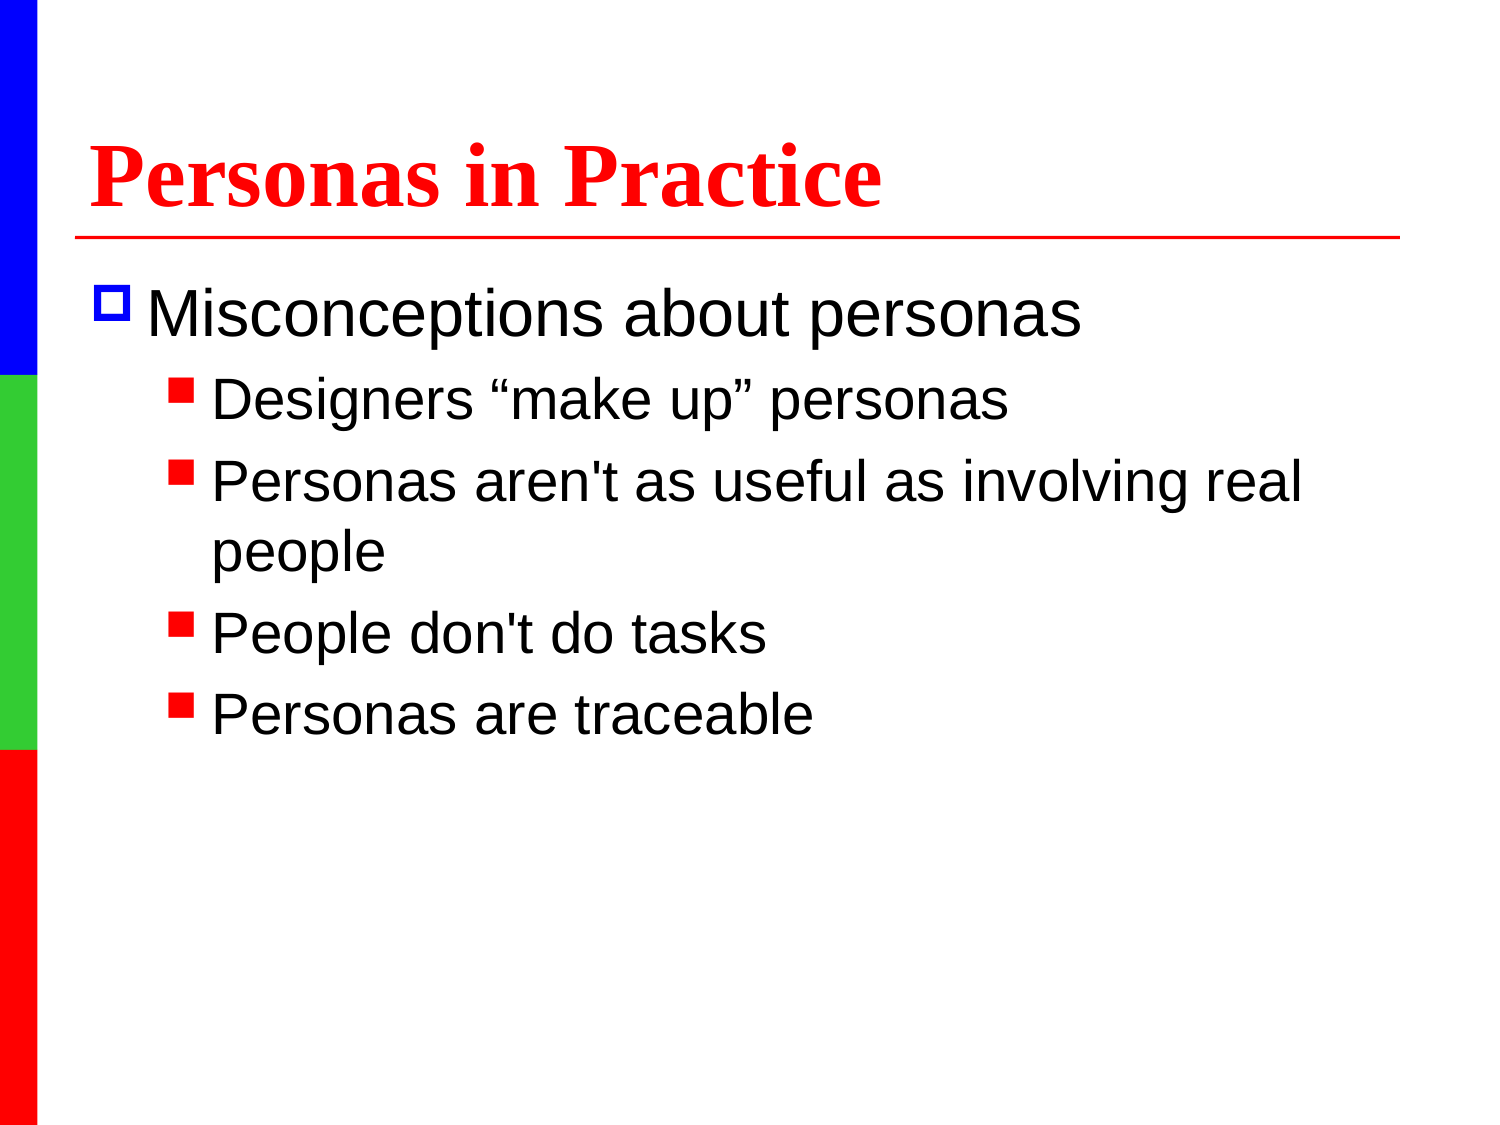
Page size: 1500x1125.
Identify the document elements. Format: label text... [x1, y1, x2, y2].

title Personas in Practice [74, 45, 1426, 233]
list Misconceptions about personas Designers “make up” personas Personas aren't as useful as involving real people People don't do tasks Personas are traceable [74, 262, 1426, 1006]
